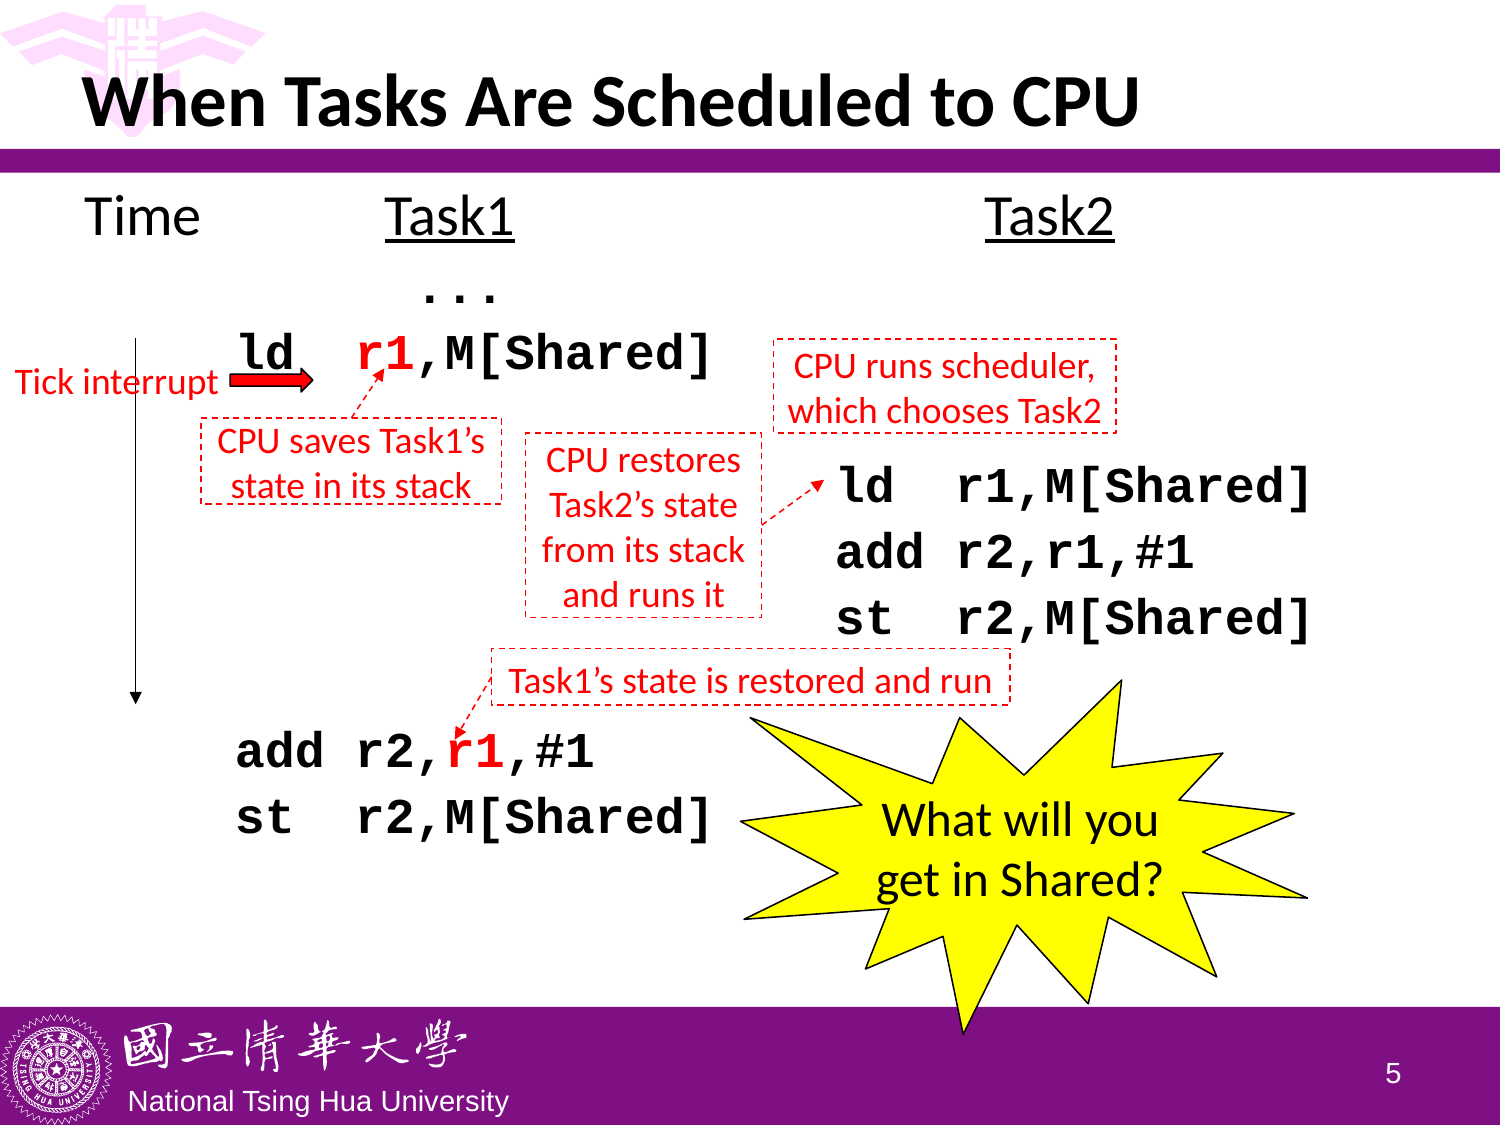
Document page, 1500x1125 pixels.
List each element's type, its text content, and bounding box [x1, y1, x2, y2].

slide_number 4 [1104, 1021, 1417, 1097]
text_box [761, 479, 825, 526]
title When Tasks Are Scheduled to CPU [66, 37, 1436, 149]
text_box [351, 368, 385, 419]
text_box What will you get in Shared? [740, 680, 1308, 1035]
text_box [454, 676, 492, 740]
text_box CPU saves Task1’s state in its stack [200, 418, 502, 504]
text_box CPU restores Task2’s state from its stack and runs it [525, 432, 762, 618]
list Time Task1 Task2 ... ld r1,M[Shared] ld r1,M[Shared] add r2,r1,#1 st r2,M[Shared] add r2,r1,#1 st r2,M[Shared] [69, 169, 1436, 1000]
text_box Task1’s state is restored and run [491, 648, 1010, 705]
text_box CPU runs scheduler, which chooses Task2 [773, 338, 1117, 433]
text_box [0, 349, 313, 411]
